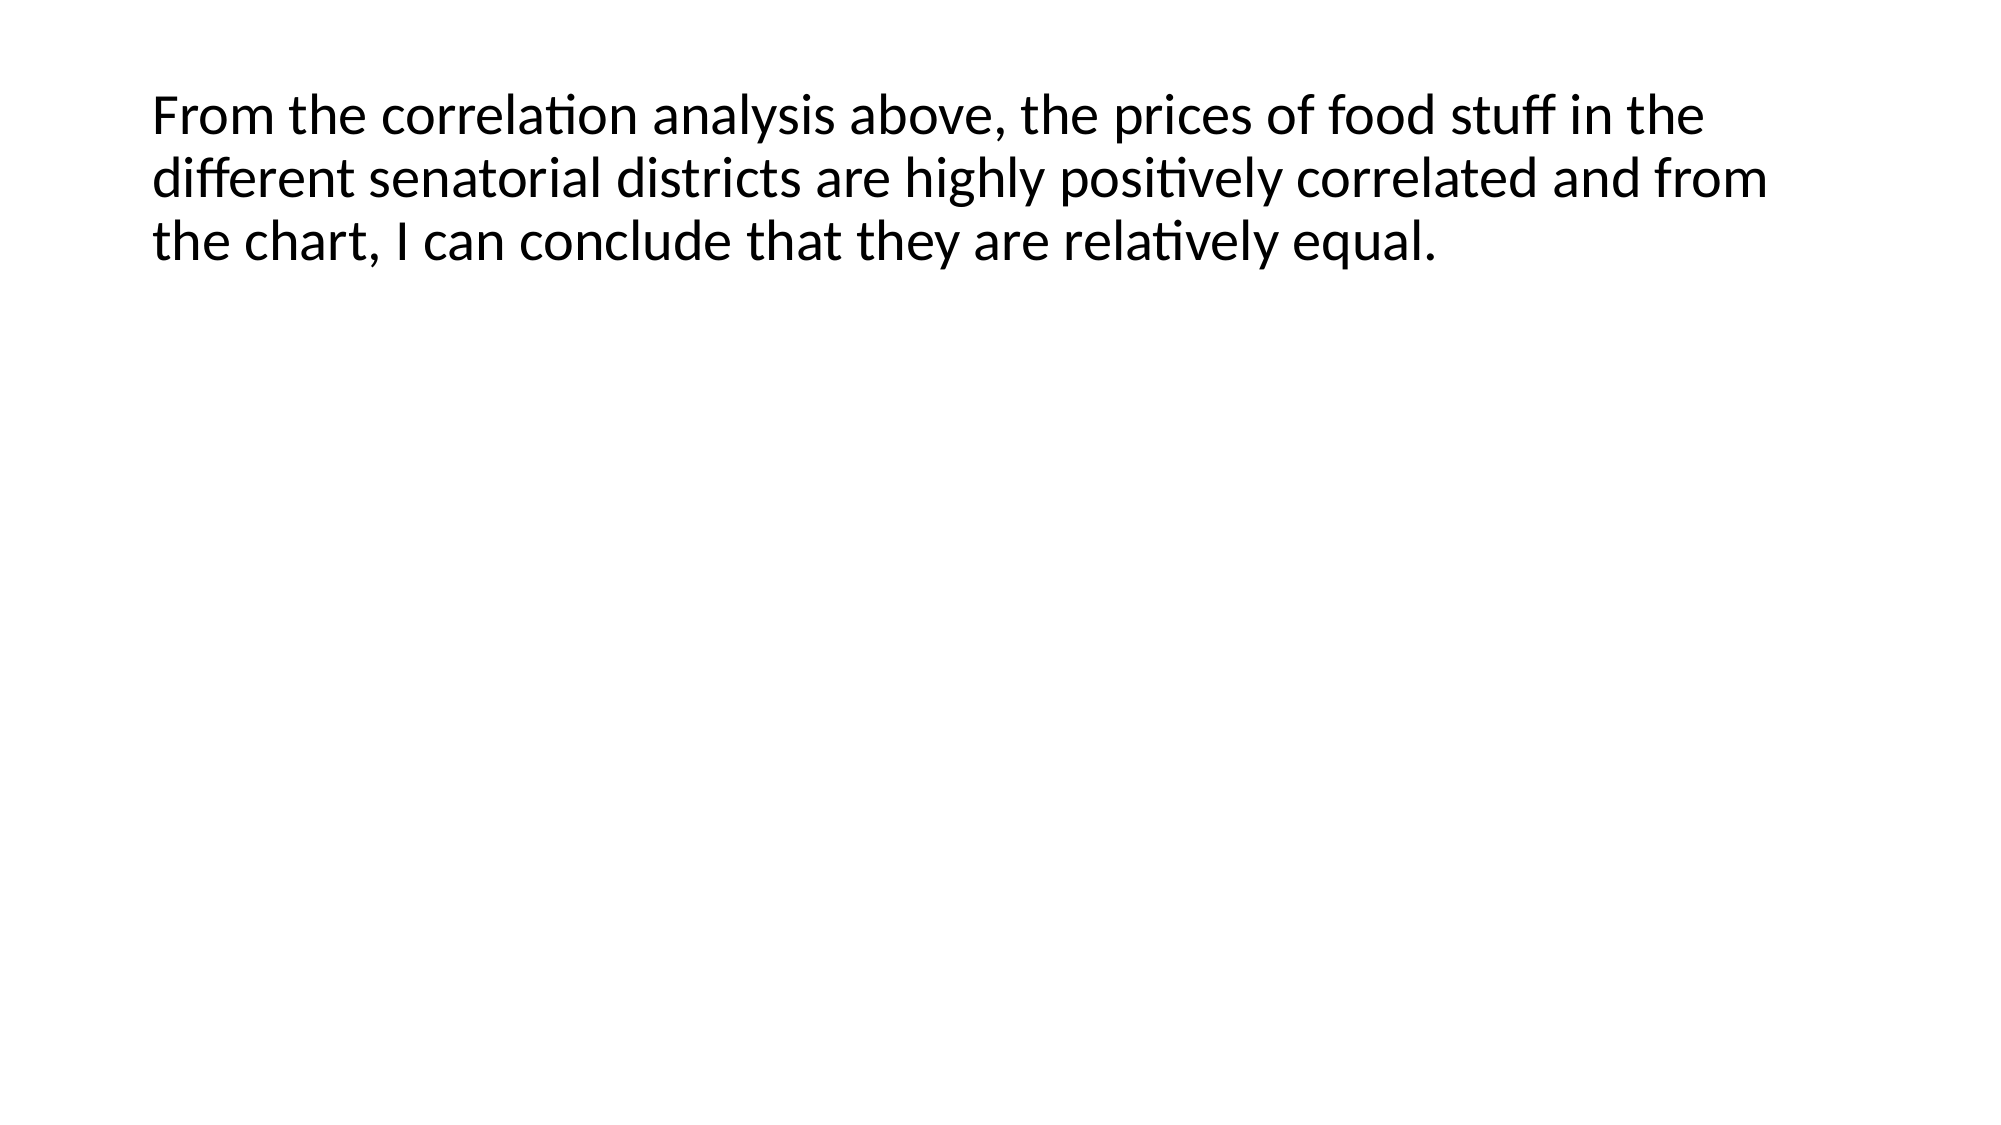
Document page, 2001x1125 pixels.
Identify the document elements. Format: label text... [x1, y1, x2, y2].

list From the correlation analysis above, the prices of food stuff in the different senatorial districts are highly positively correlated and from the chart, I can conclude that they are relatively equal. [137, 76, 1863, 1014]
